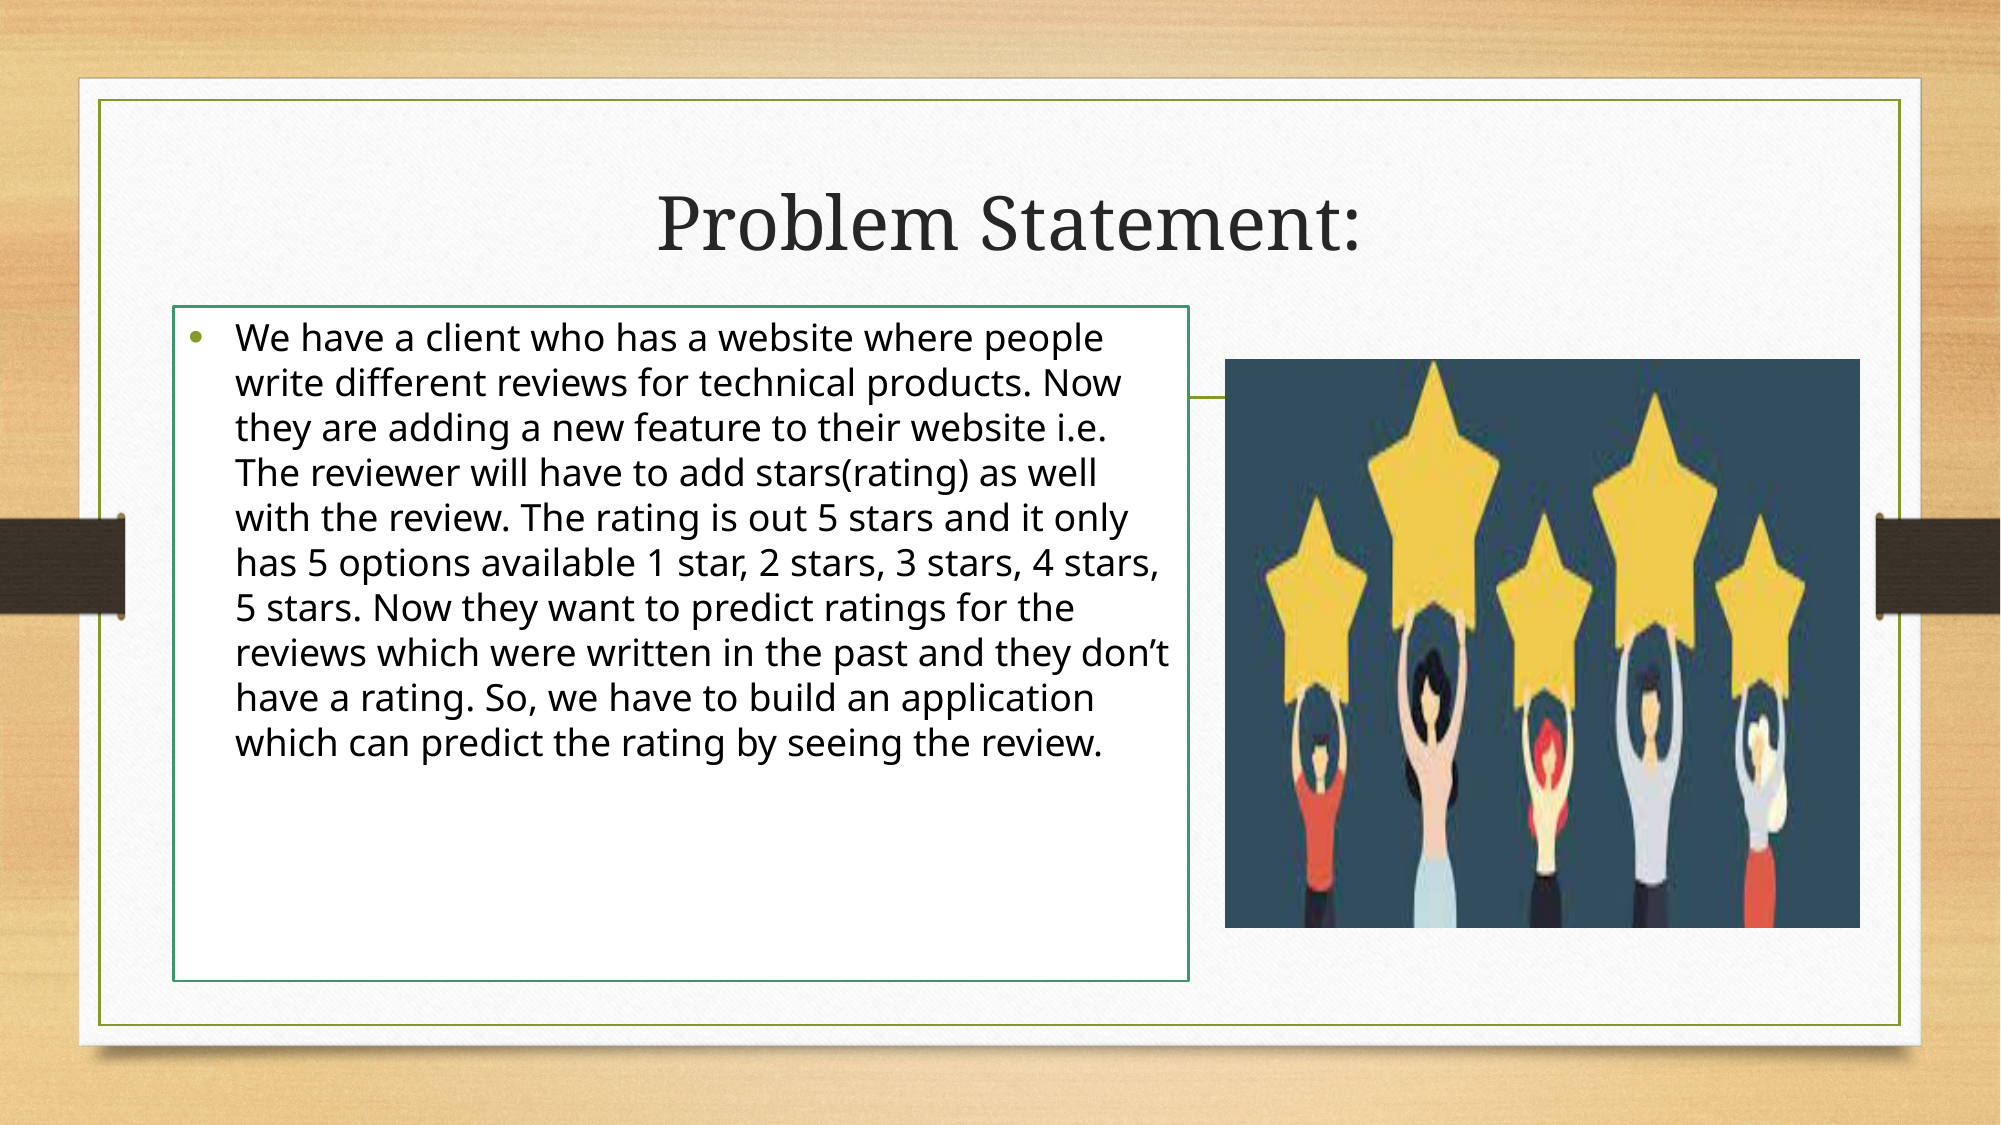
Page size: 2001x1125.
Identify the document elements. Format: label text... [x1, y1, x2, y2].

list We have a client who has a website where people write different reviews for technical products. Now they are adding a new feature to their website i.e. The reviewer will have to add stars(rating) as well with the review. The rating is out 5 stars and it only has 5 options available 1 star, 2 stars, 3 stars, 4 stars, 5 stars. Now they want to predict ratings for the reviews which were written in the past and they don’t have a rating. So, we have to build an application which can predict the rating by seeing the review. [172, 305, 1190, 982]
picture [0, 0, 2001, 1125]
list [1225, 359, 1860, 928]
title Problem Statement: [279, 134, 1742, 307]
